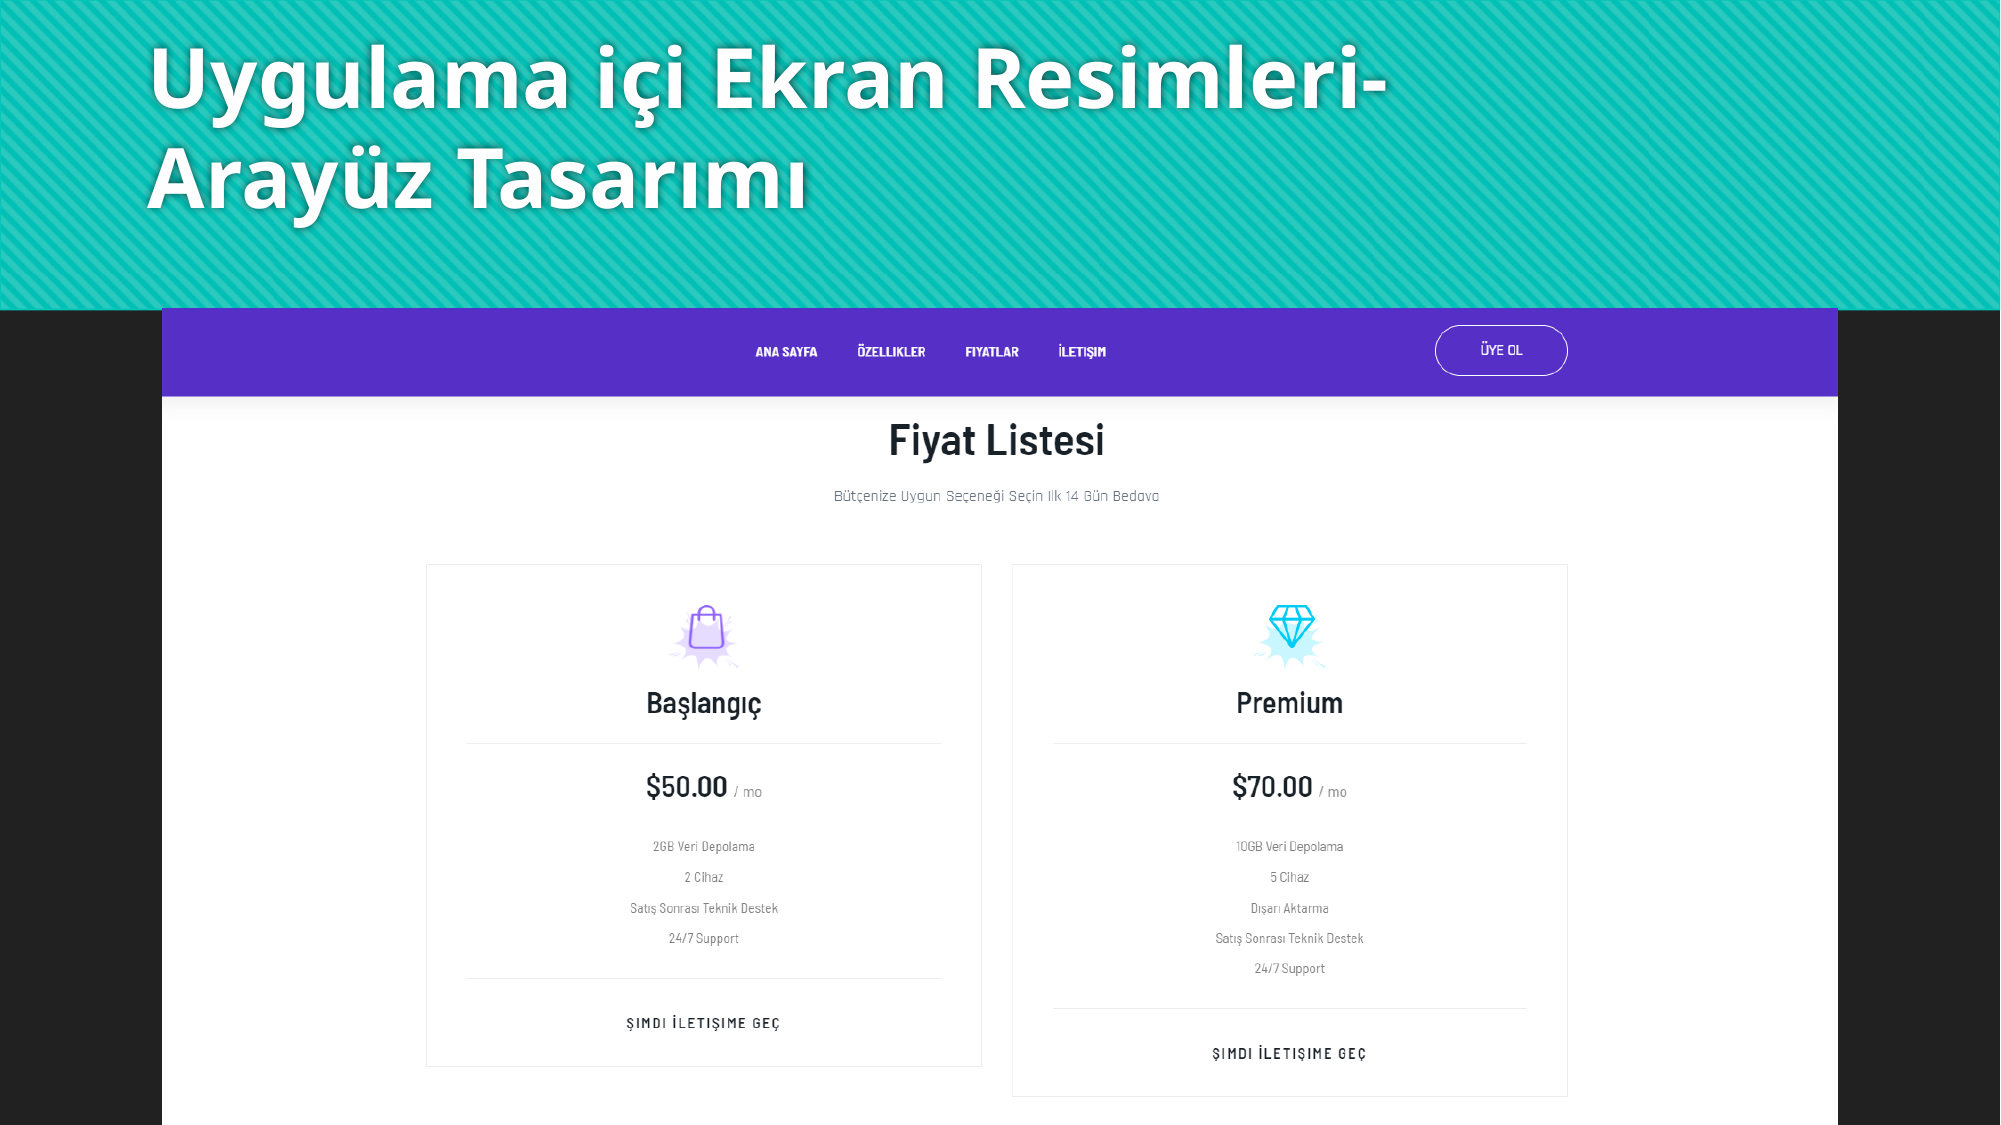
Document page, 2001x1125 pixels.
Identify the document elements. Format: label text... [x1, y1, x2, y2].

title Uygulama içi Ekran Resimleri- Arayüz Tasarımı [132, 73, 1868, 233]
picture [162, 308, 1838, 1125]
